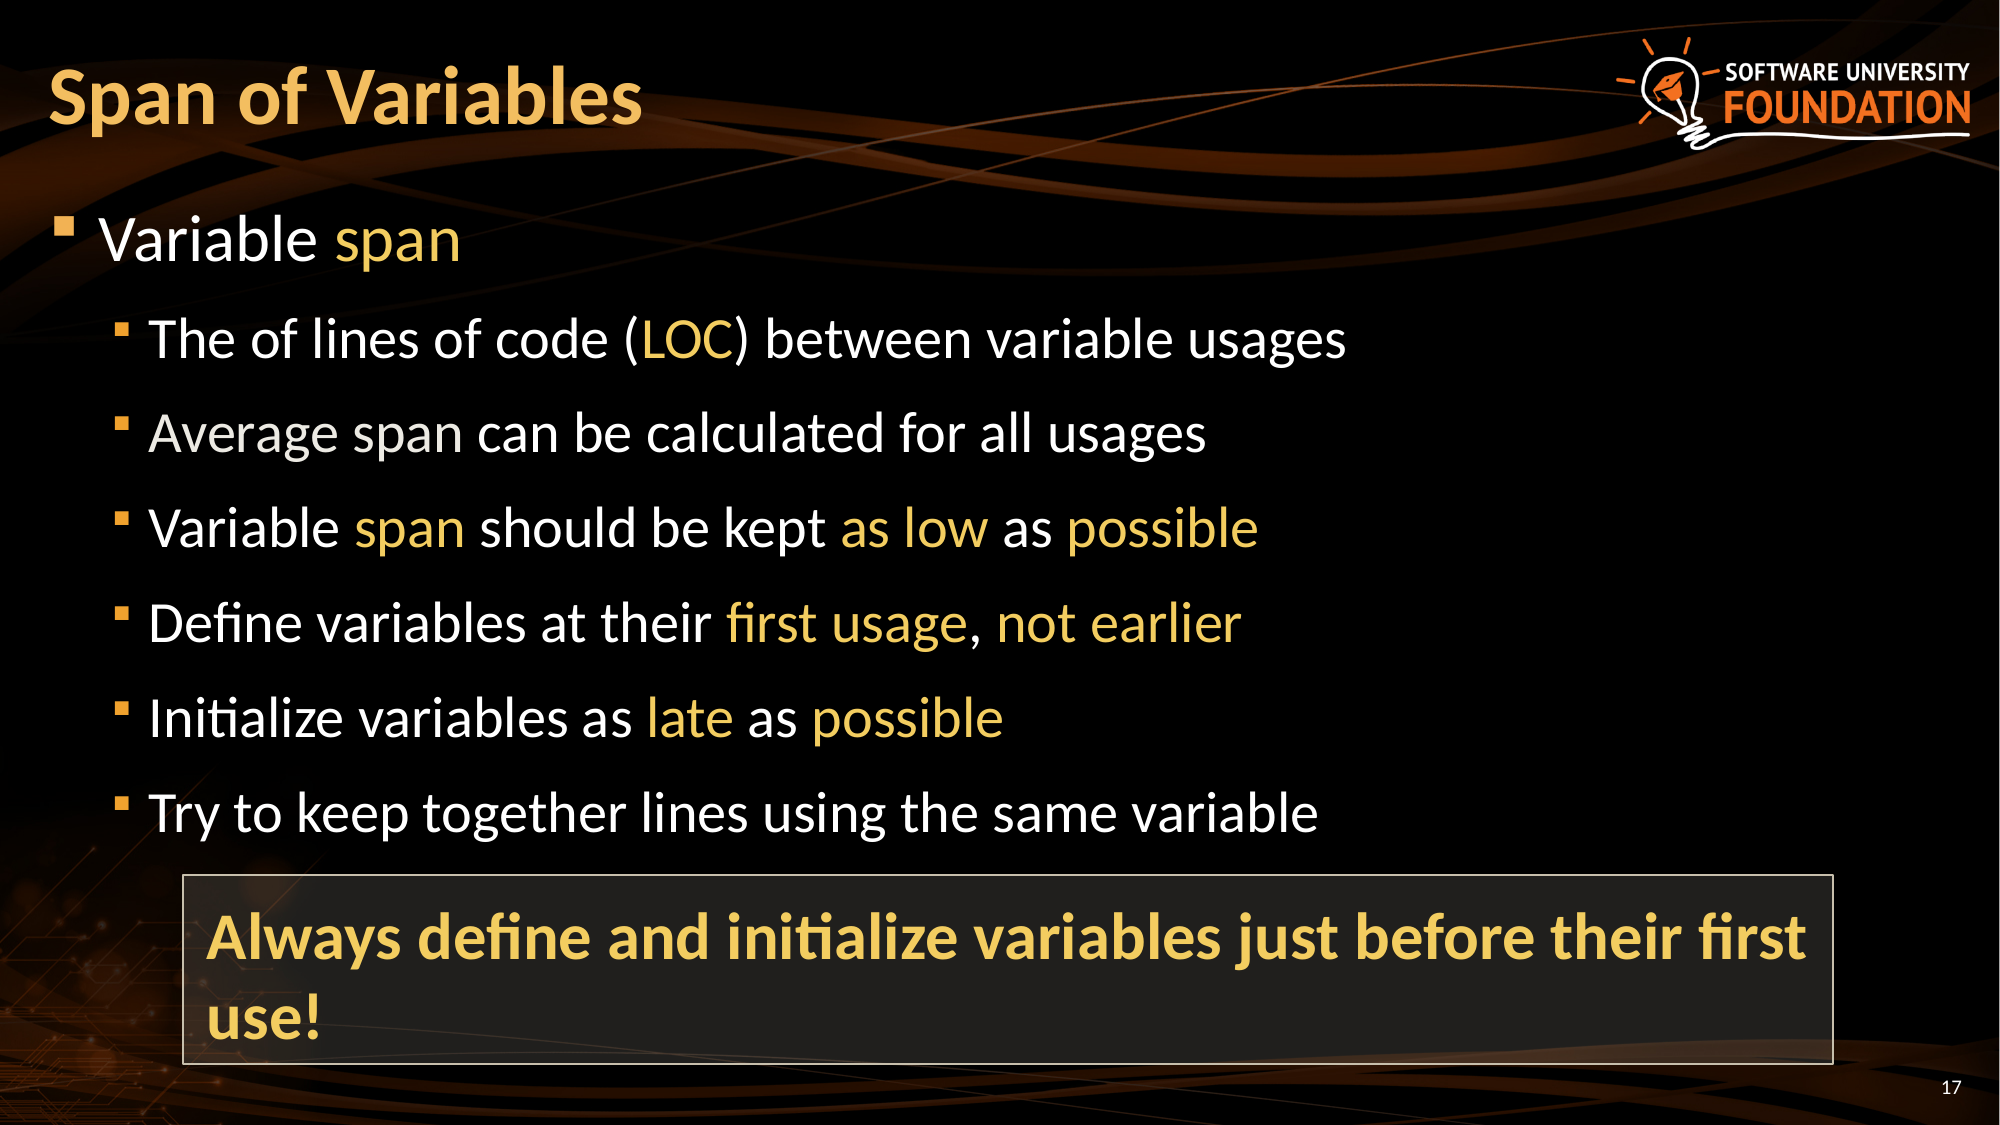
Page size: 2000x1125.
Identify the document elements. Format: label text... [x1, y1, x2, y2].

list Variable span The of lines of code (LOC) between variable usages Average span can be calculated for all usages Variable span should be kept as low as possible Define variables at their first usage, not earlier Initialize variables as late as possible Try to keep together lines using the same variable [31, 188, 1968, 1103]
picture [0, 0, 2000, 1125]
title Span of Variables [30, 6, 1602, 189]
text_box Always define and initialize variables just before their first use! [183, 874, 1833, 1065]
